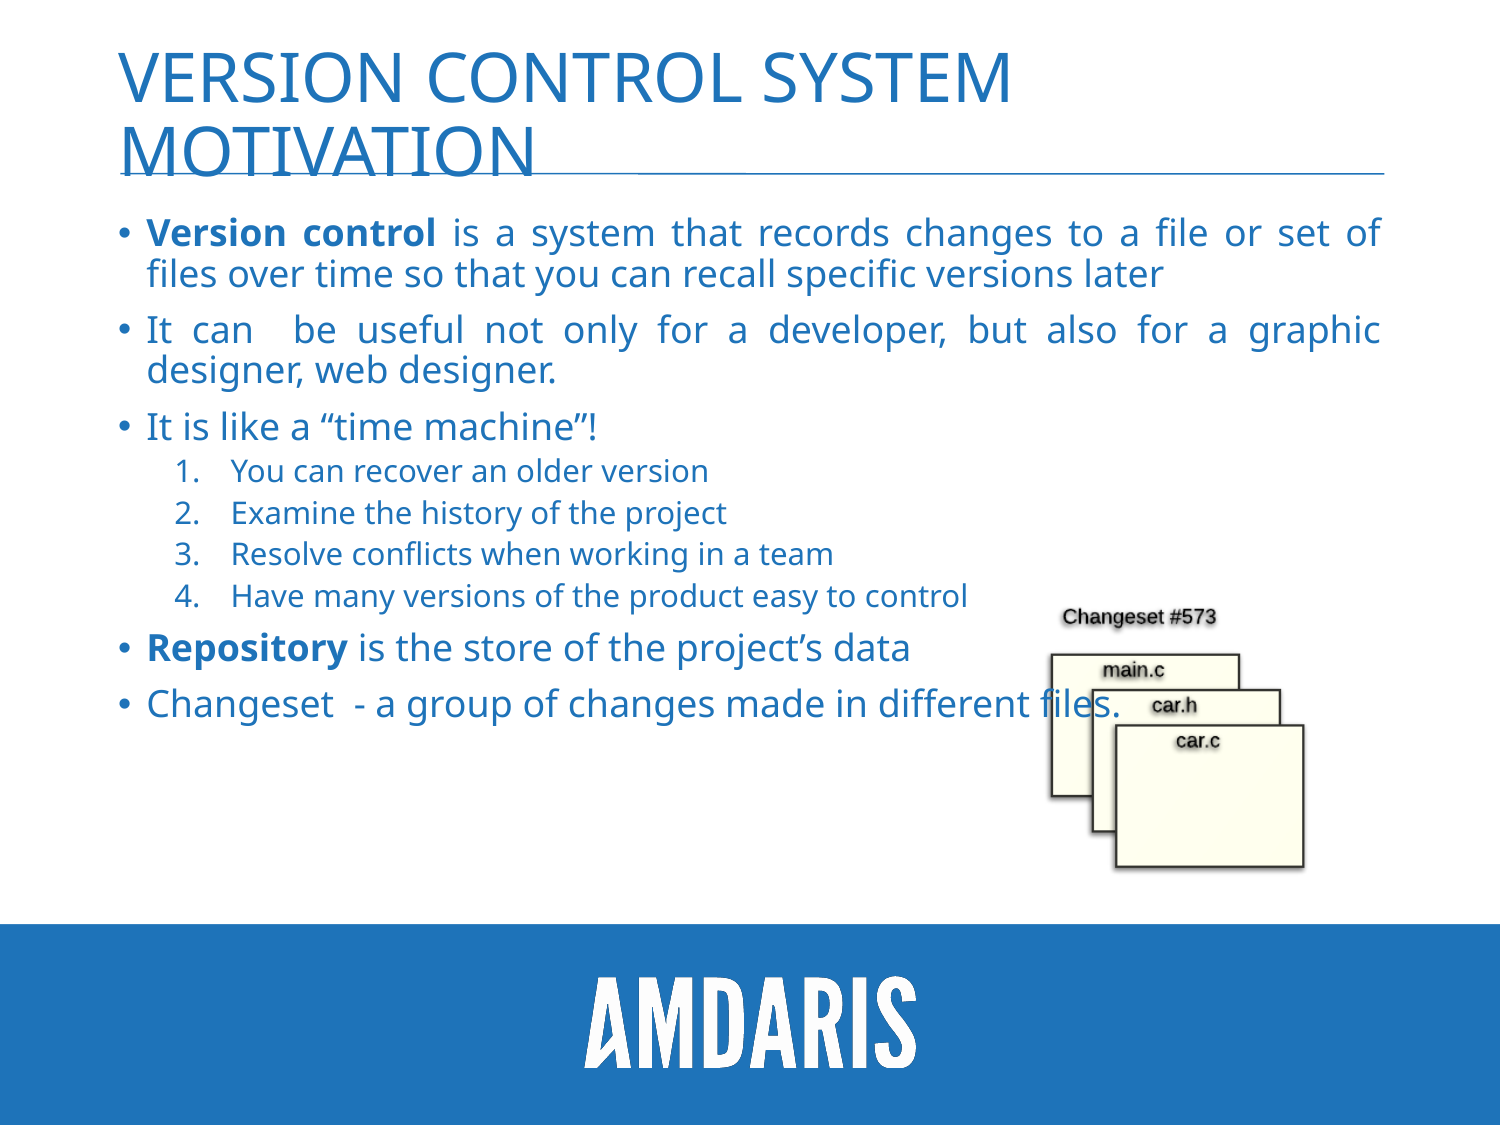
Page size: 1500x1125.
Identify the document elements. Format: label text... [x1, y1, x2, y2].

list Version control is a system that records changes to a file or set of files over time so that you can recall specific versions later It can be useful not only for a developer, but also for a graphic designer, web designer. It is like a “time machine”! You can recover an older version Examine the history of the project Resolve conflicts when working in a team Have many versions of the product easy to control Repository is the store of the project’s data Changeset - a group of changes made in different files. [103, 206, 1397, 887]
picture [975, 570, 1356, 881]
picture [584, 976, 916, 1068]
title VERSION CONTROL SYSTEM MOTIVATION [103, 59, 1397, 175]
